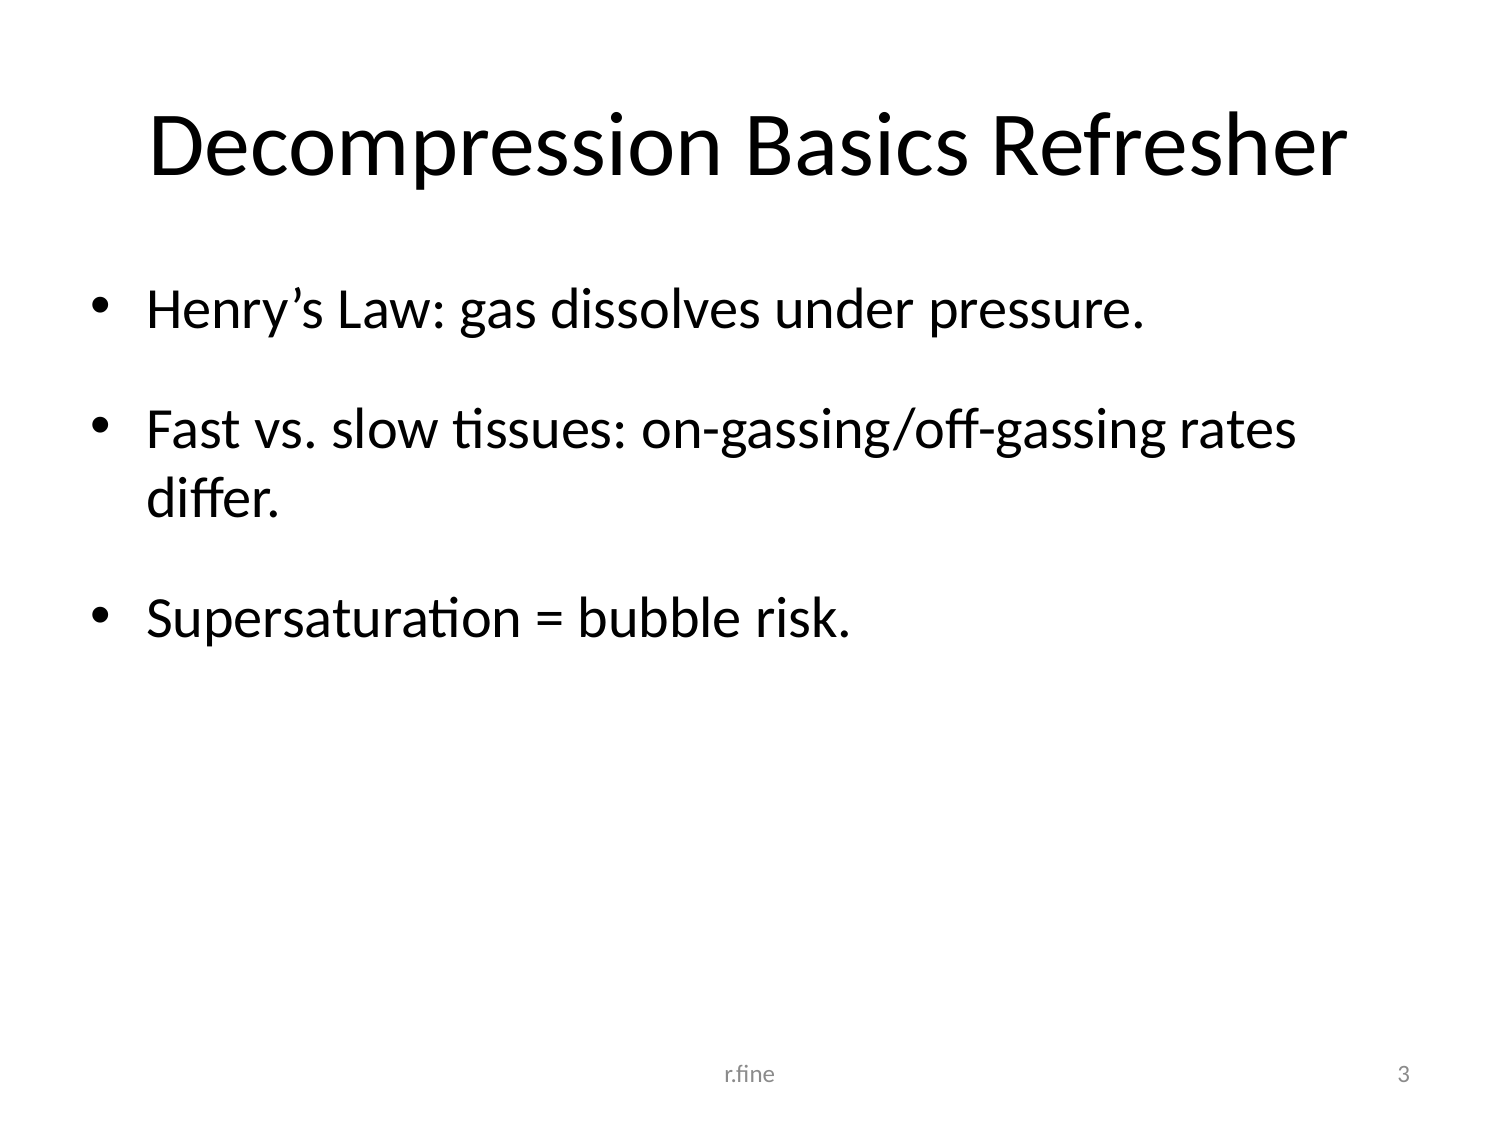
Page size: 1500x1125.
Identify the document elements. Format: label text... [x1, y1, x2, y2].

footer r.fine [512, 1042, 988, 1103]
list Henry’s Law: gas dissolves under pressure. Fast vs. slow tissues: on-gassing/off-gassing rates differ. Supersaturation = bubble risk. [75, 262, 1425, 1005]
title Decompression Basics Refresher [75, 45, 1425, 233]
slide_number 3 [1074, 1042, 1425, 1103]
